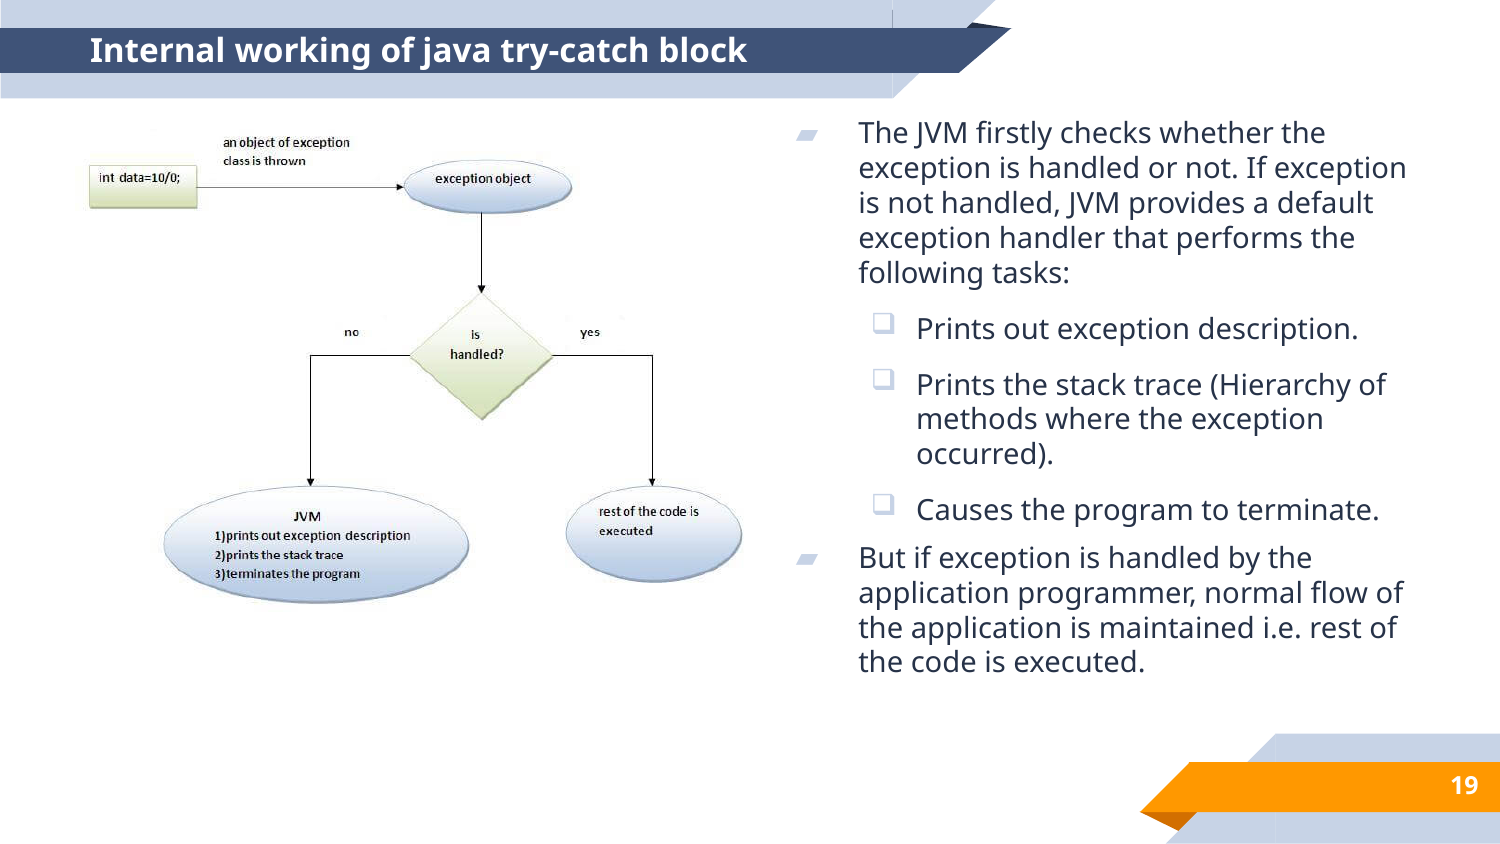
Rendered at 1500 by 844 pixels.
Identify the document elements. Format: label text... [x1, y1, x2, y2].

list The JVM firstly checks whether the exception is handled or not. If exception is not handled, JVM provides a default exception handler that performs the following tasks: Prints out exception description. Prints the stack trace (Hierarchy of methods where the exception occurred). Causes the program to terminate. But if exception is handled by the application programmer, normal flow of the application is maintained i.e. rest of the code is executed. [768, 99, 1425, 763]
title Internal working of java try-catch block [75, 27, 968, 72]
slide_number 19 [1249, 760, 1494, 813]
picture [74, 121, 769, 624]
